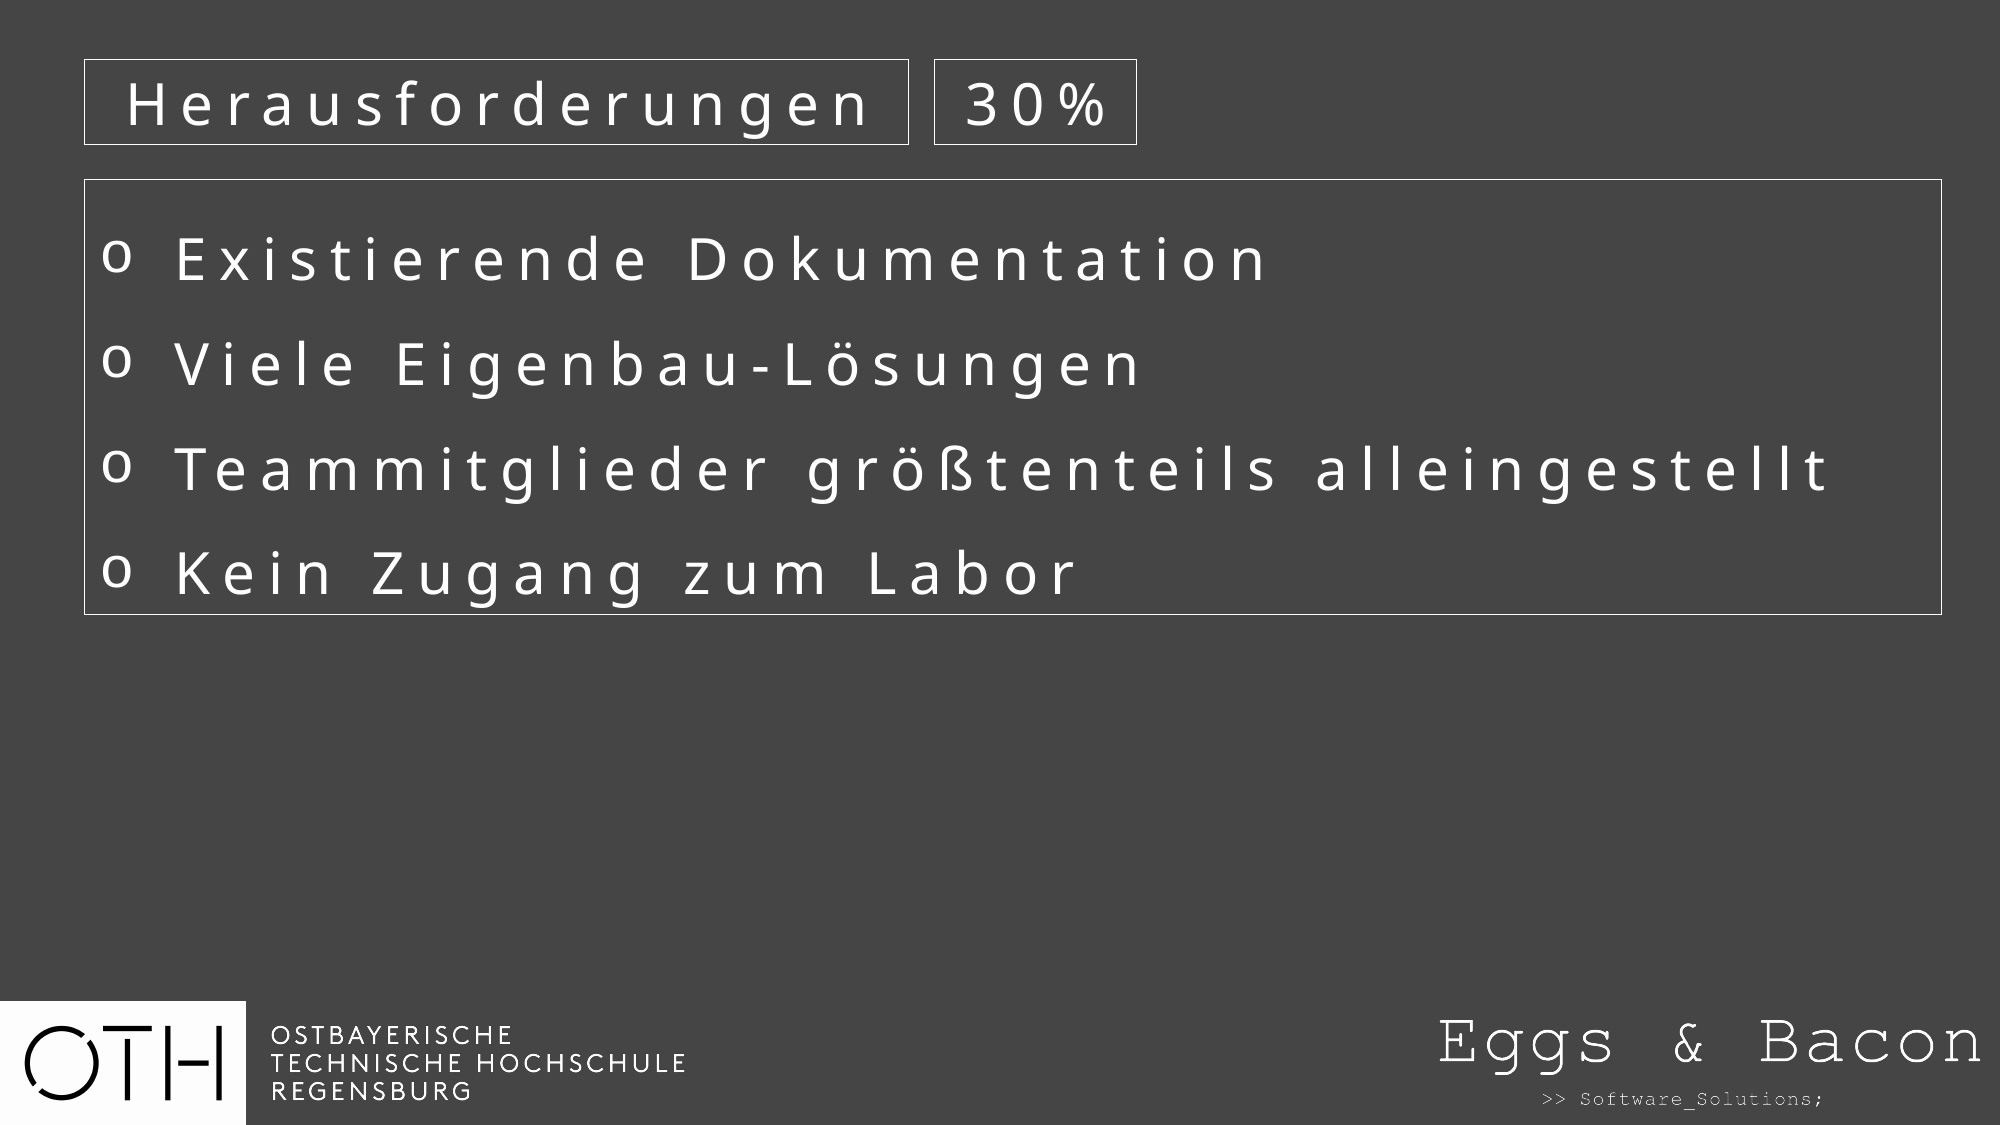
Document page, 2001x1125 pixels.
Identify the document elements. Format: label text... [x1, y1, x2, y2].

picture [0, 1001, 709, 1125]
text_box Herausforderungen [84, 59, 909, 145]
text_box Existierende Dokumentation Viele Eigenbau-Lösungen Teammitglieder größtenteils alleingestellt Kein Zugang zum Labor [84, 179, 1942, 615]
text_box 30% [934, 59, 1137, 145]
picture [1377, 1001, 2000, 1125]
